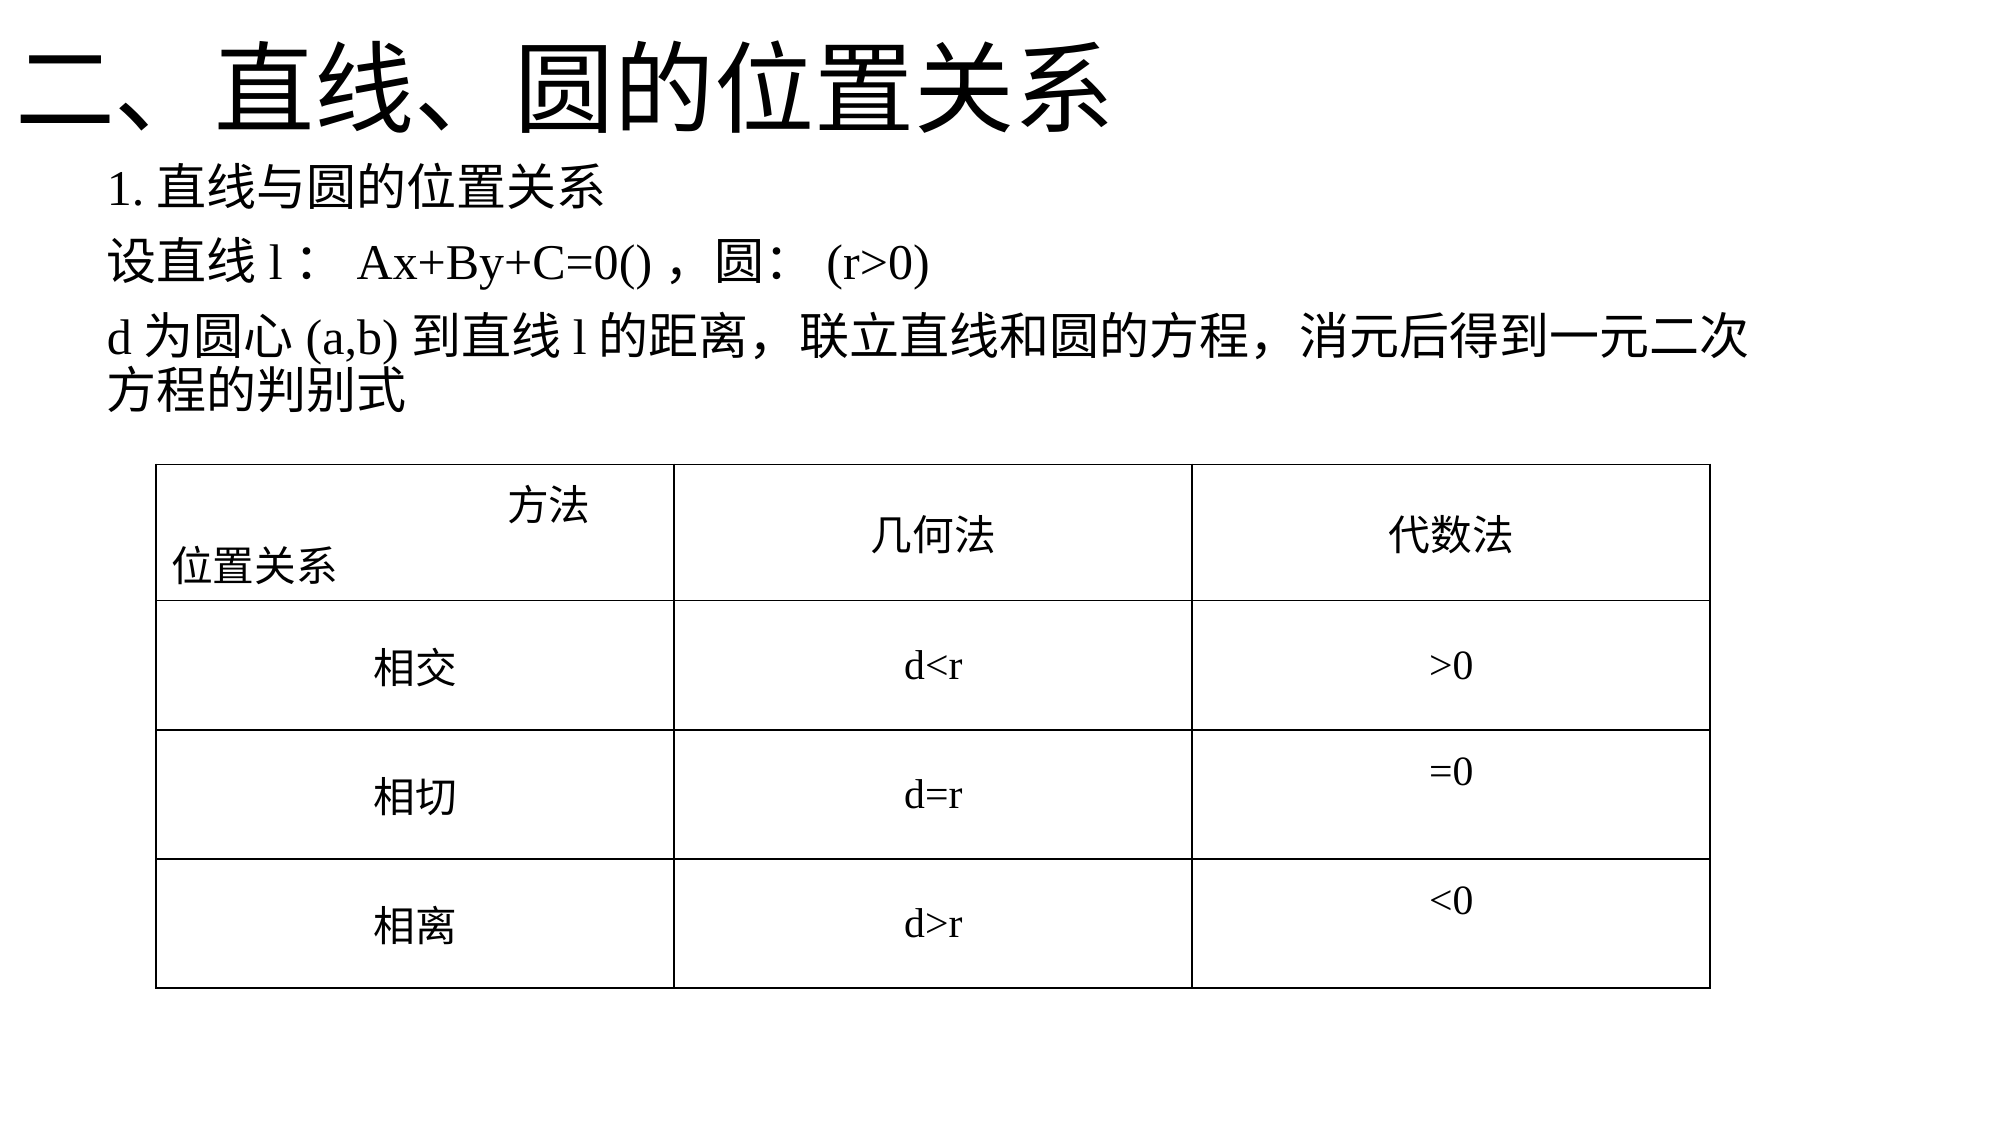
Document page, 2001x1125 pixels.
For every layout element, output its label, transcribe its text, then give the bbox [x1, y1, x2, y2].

text_box 二、直线、圆的位置关系 [0, 31, 1527, 155]
